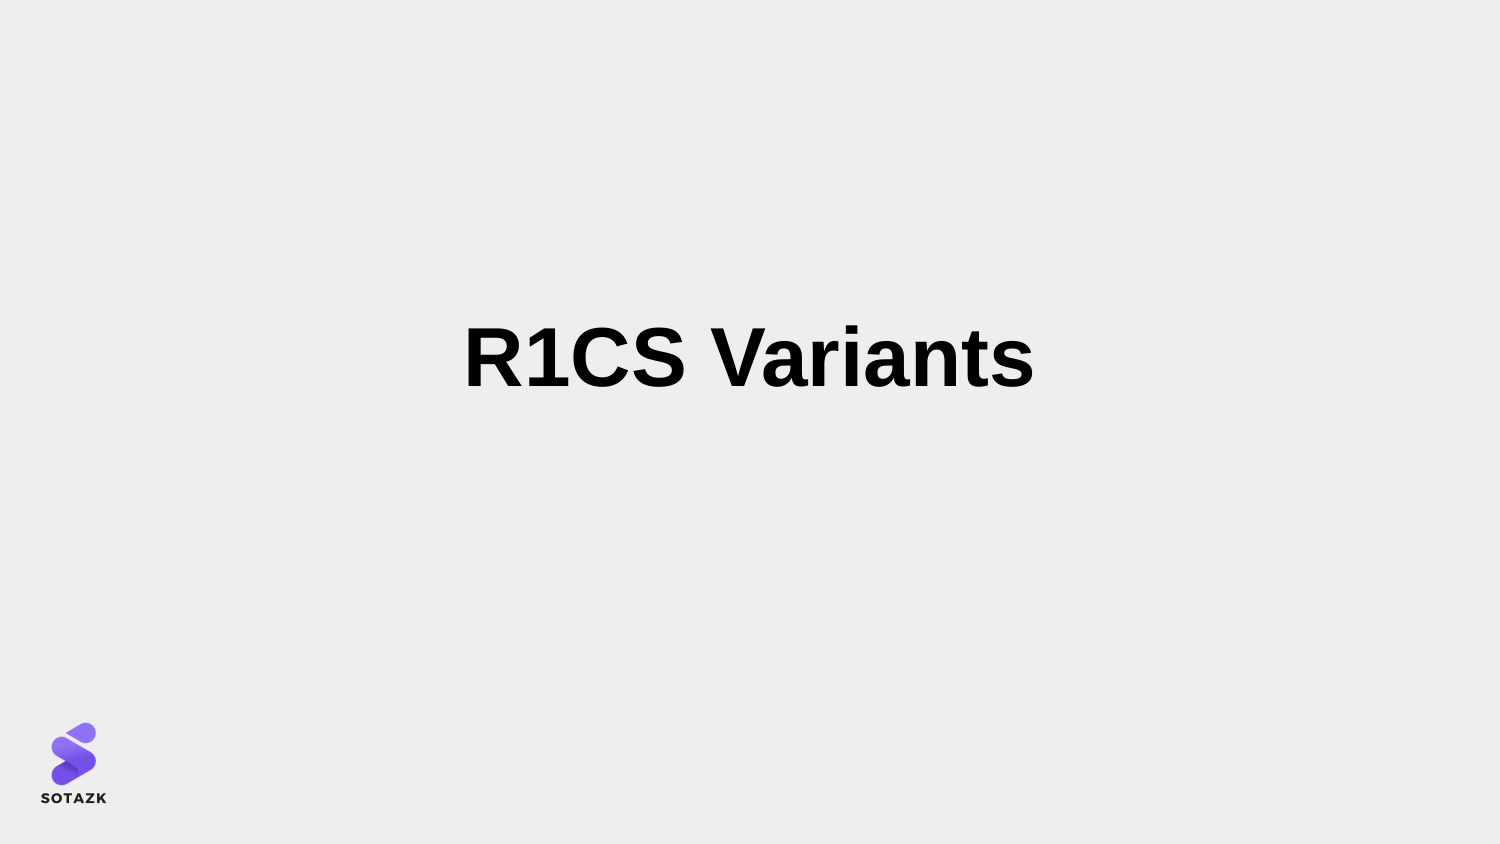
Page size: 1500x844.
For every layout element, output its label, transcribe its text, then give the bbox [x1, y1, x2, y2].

title R1CS Variants [51, 288, 1449, 382]
picture [29, 719, 120, 806]
